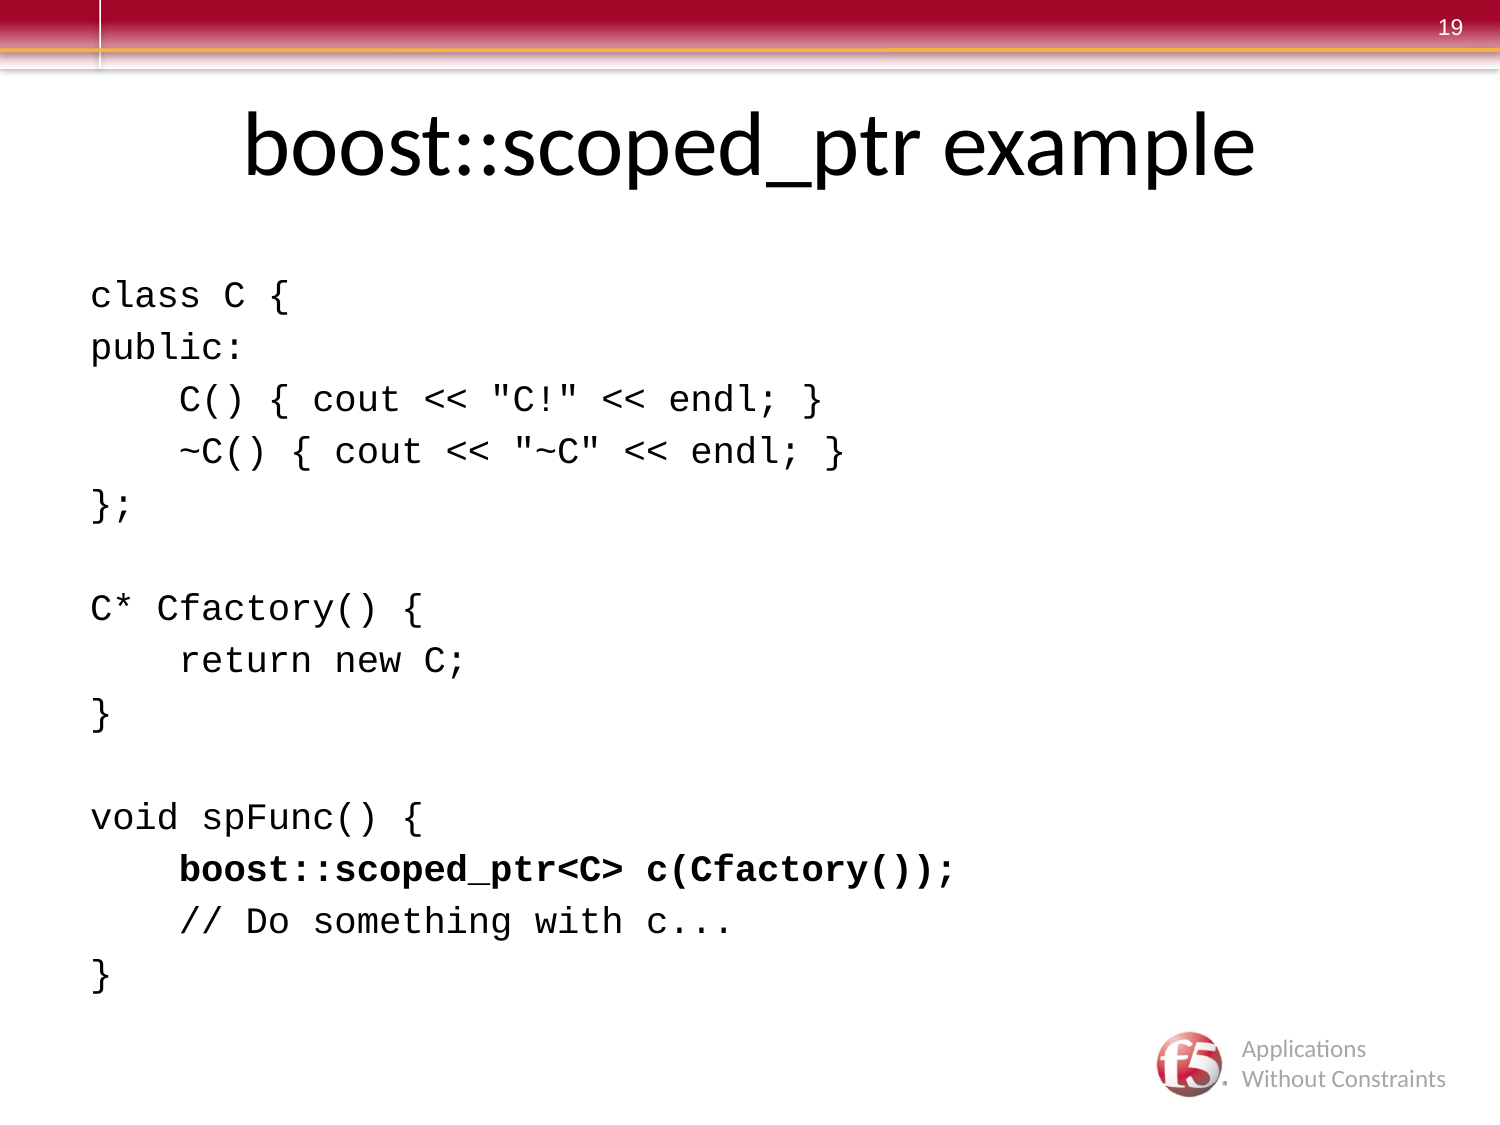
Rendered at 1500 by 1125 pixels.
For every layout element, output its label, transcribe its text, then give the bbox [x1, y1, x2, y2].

list class C { public: C() { cout << "C!" << endl; } ~C() { cout << "~C" << endl; } }; C* Cfactory() { return new C; } void spFunc() { boost::scoped_ptr<C> c(Cfactory()); // Do something with c... } [75, 262, 1425, 1005]
picture [1149, 1024, 1229, 1104]
title boost::scoped_ptr example [75, 45, 1425, 233]
